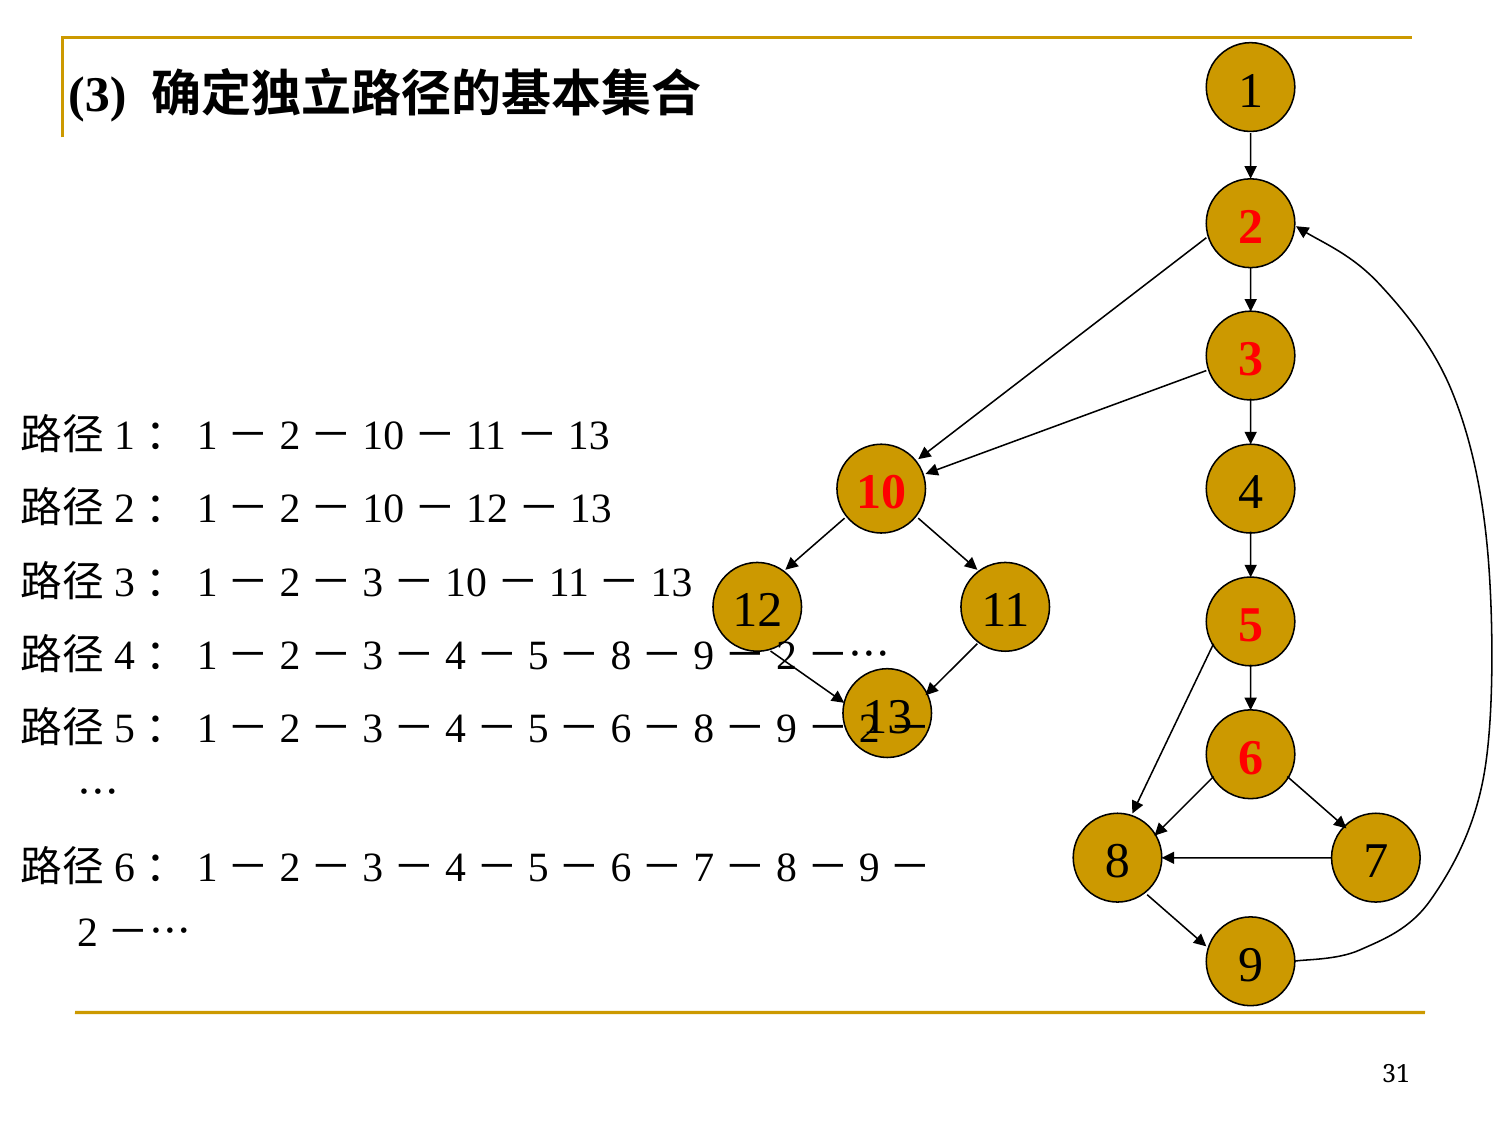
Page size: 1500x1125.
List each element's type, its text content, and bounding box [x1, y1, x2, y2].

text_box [712, 42, 1495, 1006]
text_box 31 [1074, 1024, 1425, 1100]
list (3) 确定独立路径的基本集合 [53, 54, 712, 134]
text_box 路径1：1－2－10－11－13 路径2：1－2－10－12－13 路径3：1－2－3－10－11－13 路径4：1－2－3－4－5－8－9－2－… 路径5：1－2－3－4－5－6－8－9－2－… 路径6：1－2－3－4－5－6－7－8－9－2－… [5, 385, 712, 847]
